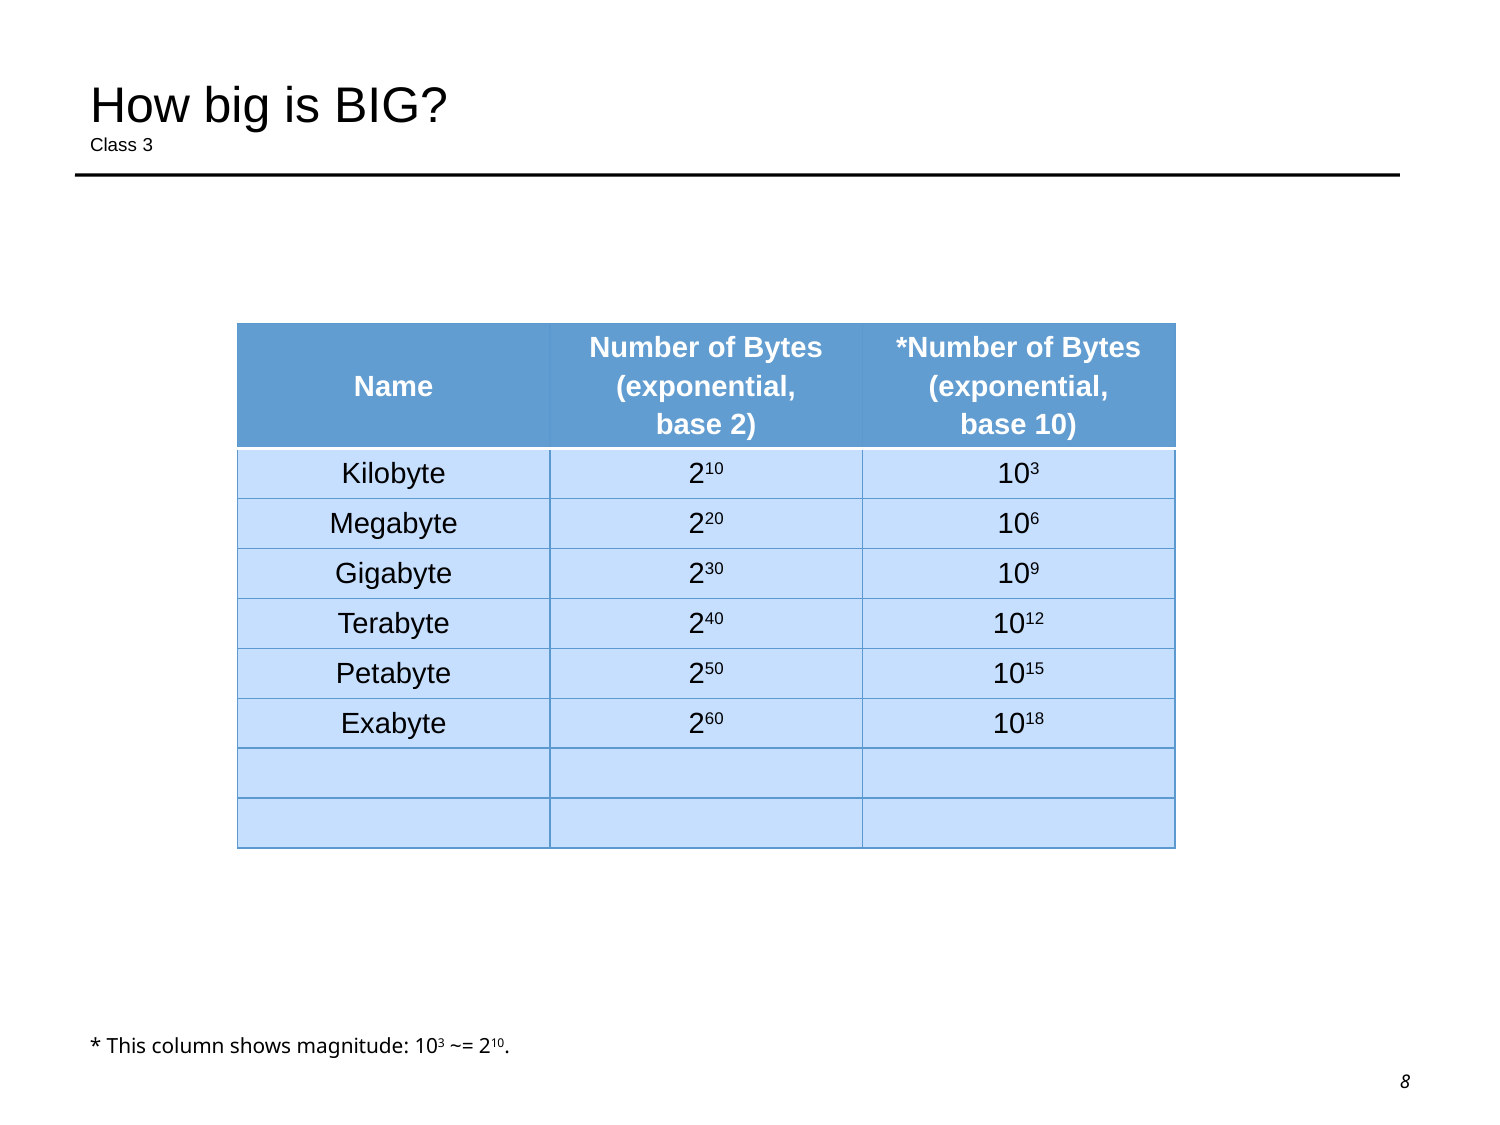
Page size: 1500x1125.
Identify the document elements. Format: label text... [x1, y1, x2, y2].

table_cell [238, 749, 549, 797]
table_cell 230 [551, 549, 862, 598]
table_cell 210 [551, 450, 862, 498]
table_cell 1018 [863, 699, 1174, 747]
table_cell 250 [551, 649, 862, 698]
table_cell 220 [551, 499, 862, 548]
table_cell Terabyte [238, 599, 549, 648]
table_header *Number of Bytes (exponential, base 10) [863, 324, 1174, 447]
table_cell Kilobyte [238, 450, 549, 498]
table_cell 240 [551, 599, 862, 648]
table_cell Gigabyte [238, 549, 549, 598]
table_cell 106 [863, 499, 1174, 548]
table_cell [551, 799, 862, 847]
title How big is BIG? Class 3 [75, 45, 1425, 163]
table_cell Petabyte [238, 649, 549, 698]
table_cell 103 [863, 450, 1174, 498]
table_cell Exabyte [238, 699, 549, 747]
table_cell [238, 799, 549, 847]
table_cell [863, 799, 1174, 847]
table_header Name [238, 324, 549, 447]
table_cell 1012 [863, 599, 1174, 648]
table_cell 109 [863, 549, 1174, 598]
table_cell Megabyte [238, 499, 549, 548]
table_header Number of Bytes (exponential, base 2) [551, 324, 862, 447]
table_cell 1015 [863, 649, 1174, 698]
table_cell [551, 749, 862, 797]
slide_number 8 [1074, 1065, 1425, 1100]
text_box * This column shows magnitude: 103 ~= 210. [74, 1025, 1425, 1065]
table_cell [863, 749, 1174, 797]
table_cell 260 [551, 699, 862, 747]
